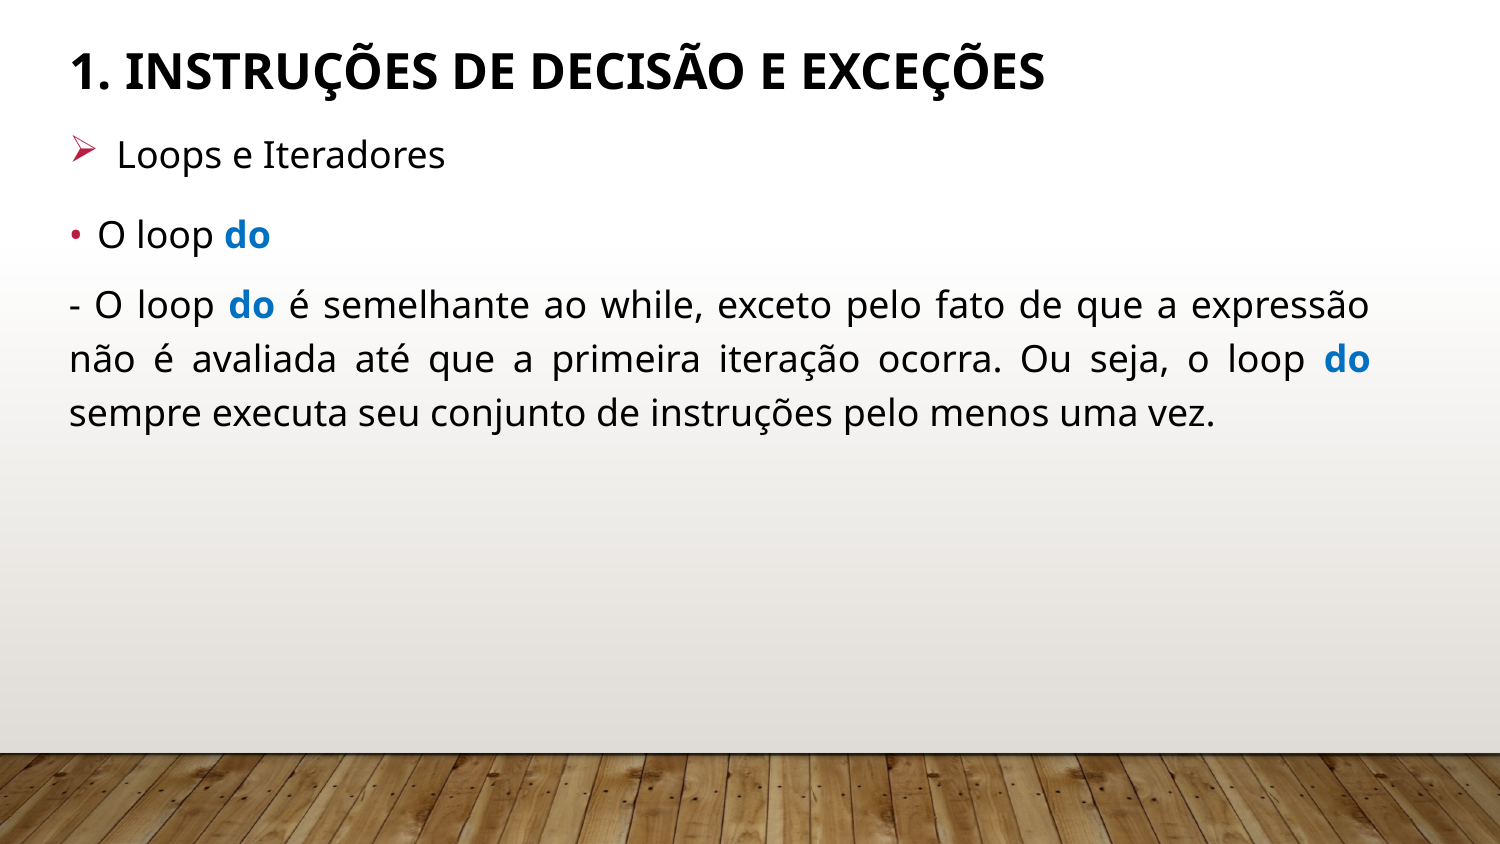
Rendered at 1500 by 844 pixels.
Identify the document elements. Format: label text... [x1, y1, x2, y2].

picture [0, 753, 1500, 844]
list O loop do - O loop do é semelhante ao while, exceto pelo fato de que a expressão não é avaliada até que a primeira iteração ocorra. Ou seja, o loop do sempre executa seu conjunto de instruções pelo menos uma vez. [53, 195, 1386, 725]
title 1. Instruções de Decisão e Exceções [54, 38, 1386, 110]
subtitle Loops e Iteradores [54, 123, 1386, 169]
